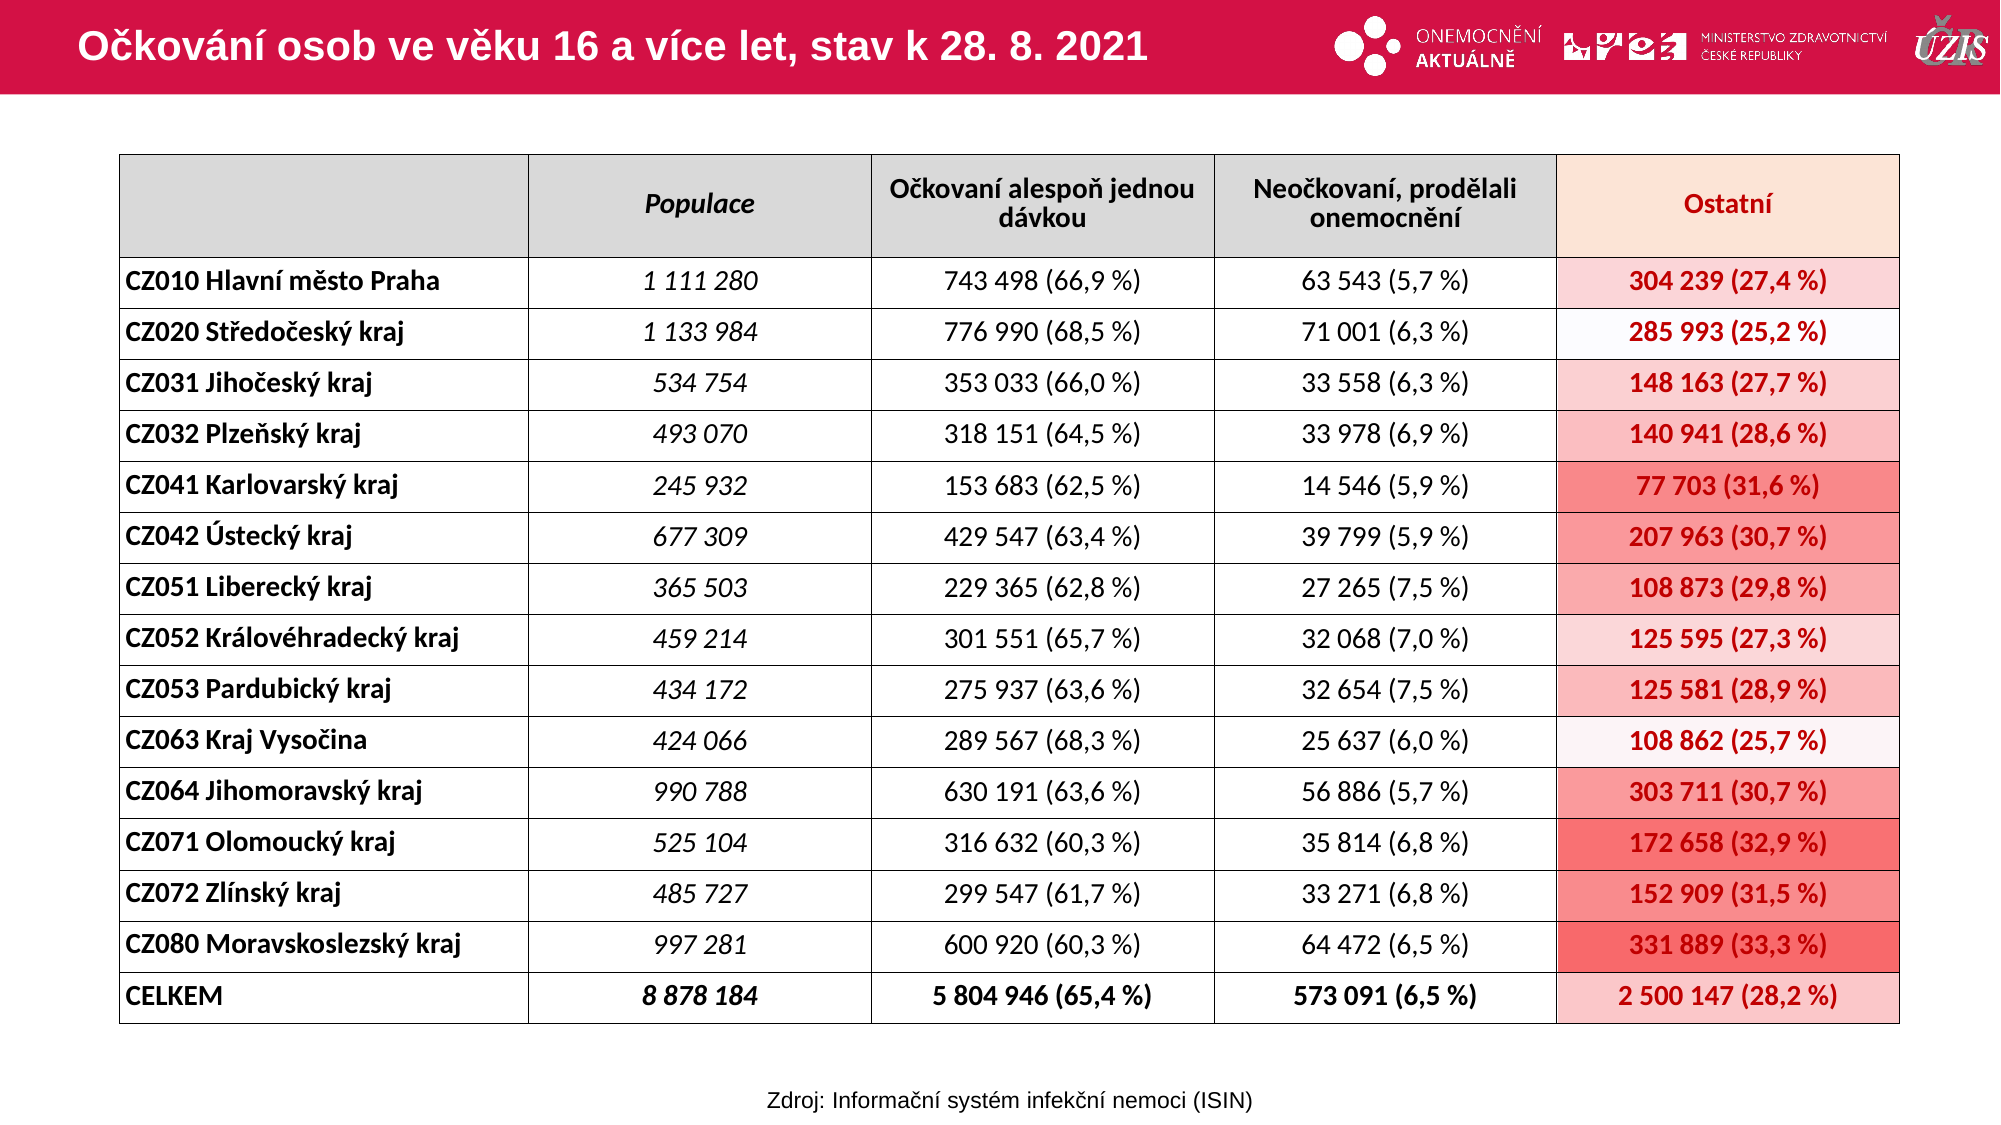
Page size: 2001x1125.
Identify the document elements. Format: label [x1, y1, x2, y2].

table_cell [1557, 258, 1899, 308]
table_cell [120, 717, 528, 767]
table_cell [1215, 462, 1556, 512]
table_cell [1215, 871, 1556, 921]
table_cell [1215, 360, 1556, 410]
table_cell [1557, 513, 1899, 563]
table_cell [1215, 819, 1556, 870]
table_cell [1557, 666, 1899, 716]
text_box [752, 1078, 1269, 1121]
table_cell [120, 819, 528, 870]
table_cell [1557, 360, 1899, 410]
table_cell [1557, 564, 1899, 614]
table_cell [529, 871, 871, 921]
table_cell [1215, 564, 1556, 614]
table_cell [1215, 922, 1556, 972]
table_cell [1557, 309, 1899, 359]
table_cell [872, 717, 1214, 767]
table_cell [120, 462, 528, 512]
table_cell [529, 973, 871, 1023]
table_cell [872, 462, 1214, 512]
table_cell [872, 615, 1214, 665]
table_cell [1557, 717, 1899, 767]
table_cell [529, 717, 871, 767]
table_cell [120, 922, 528, 972]
table_cell [1557, 615, 1899, 665]
table_cell [1557, 411, 1899, 461]
table_cell [529, 258, 871, 308]
table_cell [120, 411, 528, 461]
table_cell [872, 871, 1214, 921]
table_cell [529, 615, 871, 665]
table_cell [529, 309, 871, 359]
table_cell [120, 973, 528, 1023]
table_cell [1557, 462, 1899, 512]
table_cell [120, 871, 528, 921]
table_cell [1215, 411, 1556, 461]
table_header [872, 155, 1214, 257]
table_cell [529, 462, 871, 512]
table_header [1557, 155, 1899, 257]
table_header [1215, 155, 1556, 257]
table_cell [872, 513, 1214, 563]
table_cell [872, 666, 1214, 716]
table_cell [1557, 922, 1899, 972]
table_cell [872, 564, 1214, 614]
table_cell [872, 768, 1214, 818]
table_cell [529, 666, 871, 716]
table_cell [1557, 871, 1899, 921]
table_cell [1215, 615, 1556, 665]
table_cell [529, 564, 871, 614]
table_cell [872, 258, 1214, 308]
table_cell [529, 513, 871, 563]
table_cell [1215, 717, 1556, 767]
table_cell [1557, 819, 1899, 870]
table_cell [1215, 973, 1556, 1023]
table_cell [1215, 768, 1556, 818]
table_cell [120, 564, 528, 614]
table_cell [120, 360, 528, 410]
table_cell [120, 309, 528, 359]
table_cell [1557, 973, 1899, 1023]
picture [1915, 15, 1989, 66]
table_cell [872, 360, 1214, 410]
table_cell [872, 973, 1214, 1023]
table_cell [529, 411, 871, 461]
table_cell [120, 615, 528, 665]
table_cell [1557, 768, 1899, 818]
table_cell [1215, 666, 1556, 716]
table_cell [529, 768, 871, 818]
table_cell [120, 258, 528, 308]
table_cell [1215, 309, 1556, 359]
table_cell [529, 360, 871, 410]
title [62, 0, 1305, 95]
table_cell [120, 768, 528, 818]
table_cell [529, 819, 871, 870]
table_cell [872, 411, 1214, 461]
table_cell [120, 666, 528, 716]
picture [1334, 16, 1542, 76]
table_cell [1215, 513, 1556, 563]
table_cell [872, 922, 1214, 972]
table_cell [120, 513, 528, 563]
table_cell [872, 819, 1214, 870]
table_cell [872, 309, 1214, 359]
picture [1563, 31, 1888, 60]
table_cell [529, 922, 871, 972]
table_header [529, 155, 871, 257]
table_header [120, 155, 528, 257]
table_cell [1215, 258, 1556, 308]
